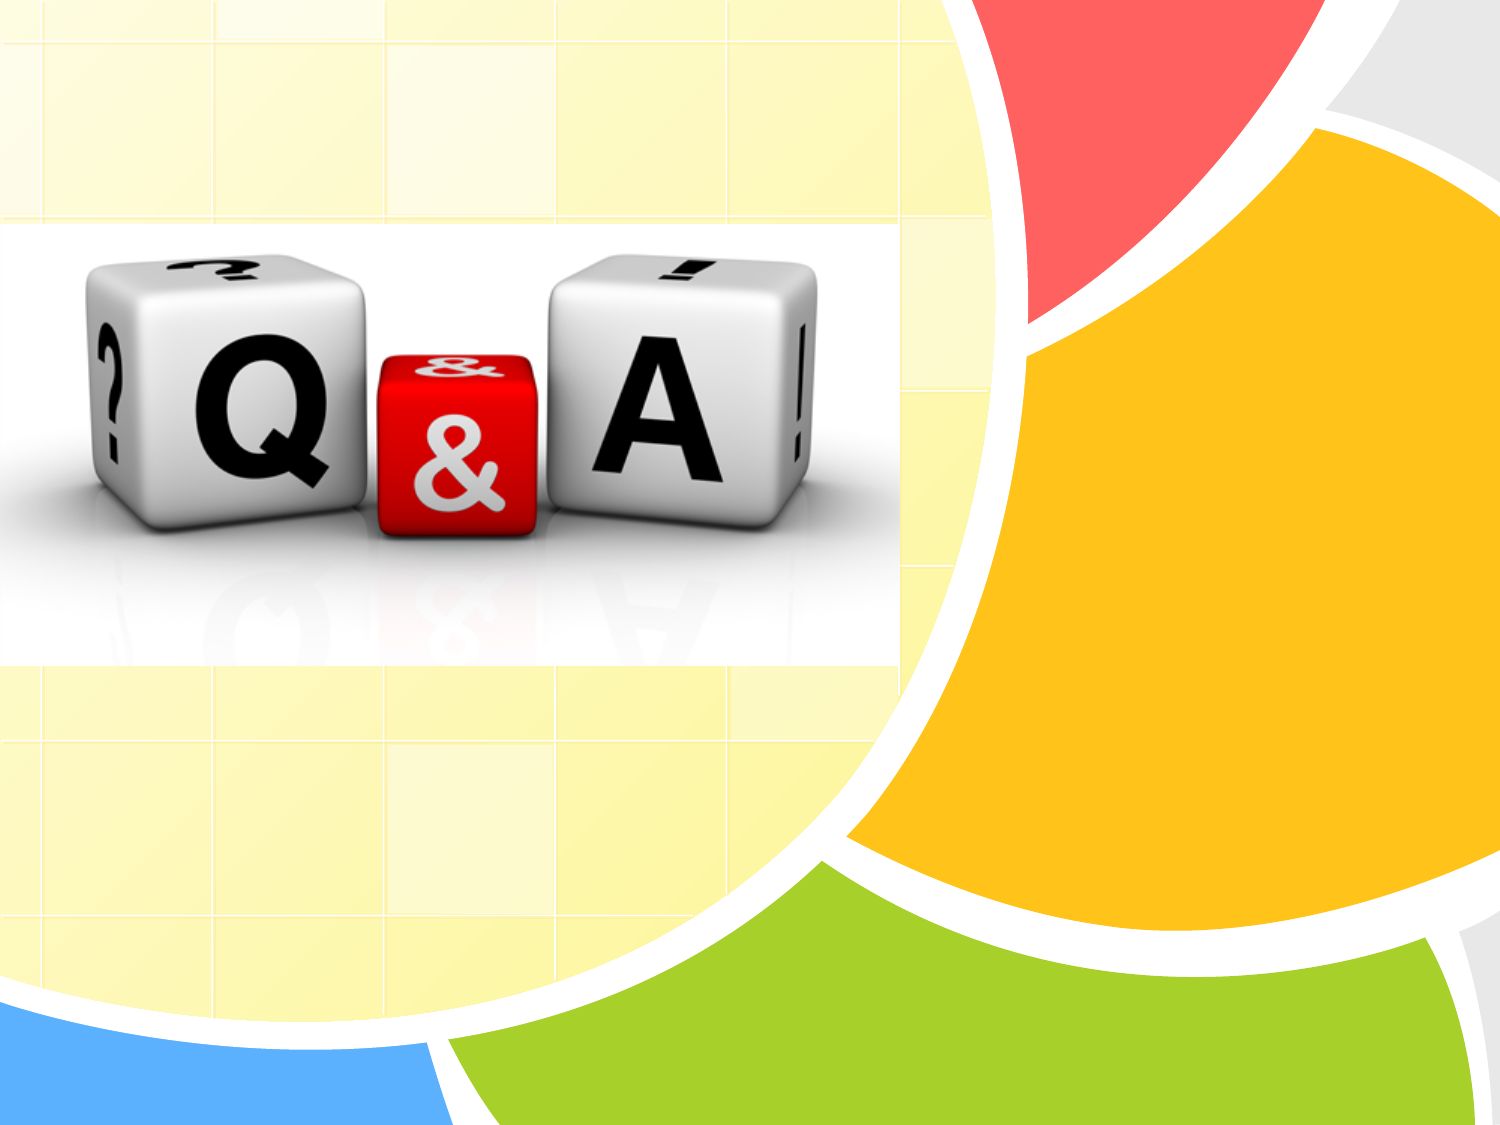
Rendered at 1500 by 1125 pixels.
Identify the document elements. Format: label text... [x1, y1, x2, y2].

picture [0, 224, 901, 667]
title Thank You! [904, 308, 1405, 551]
